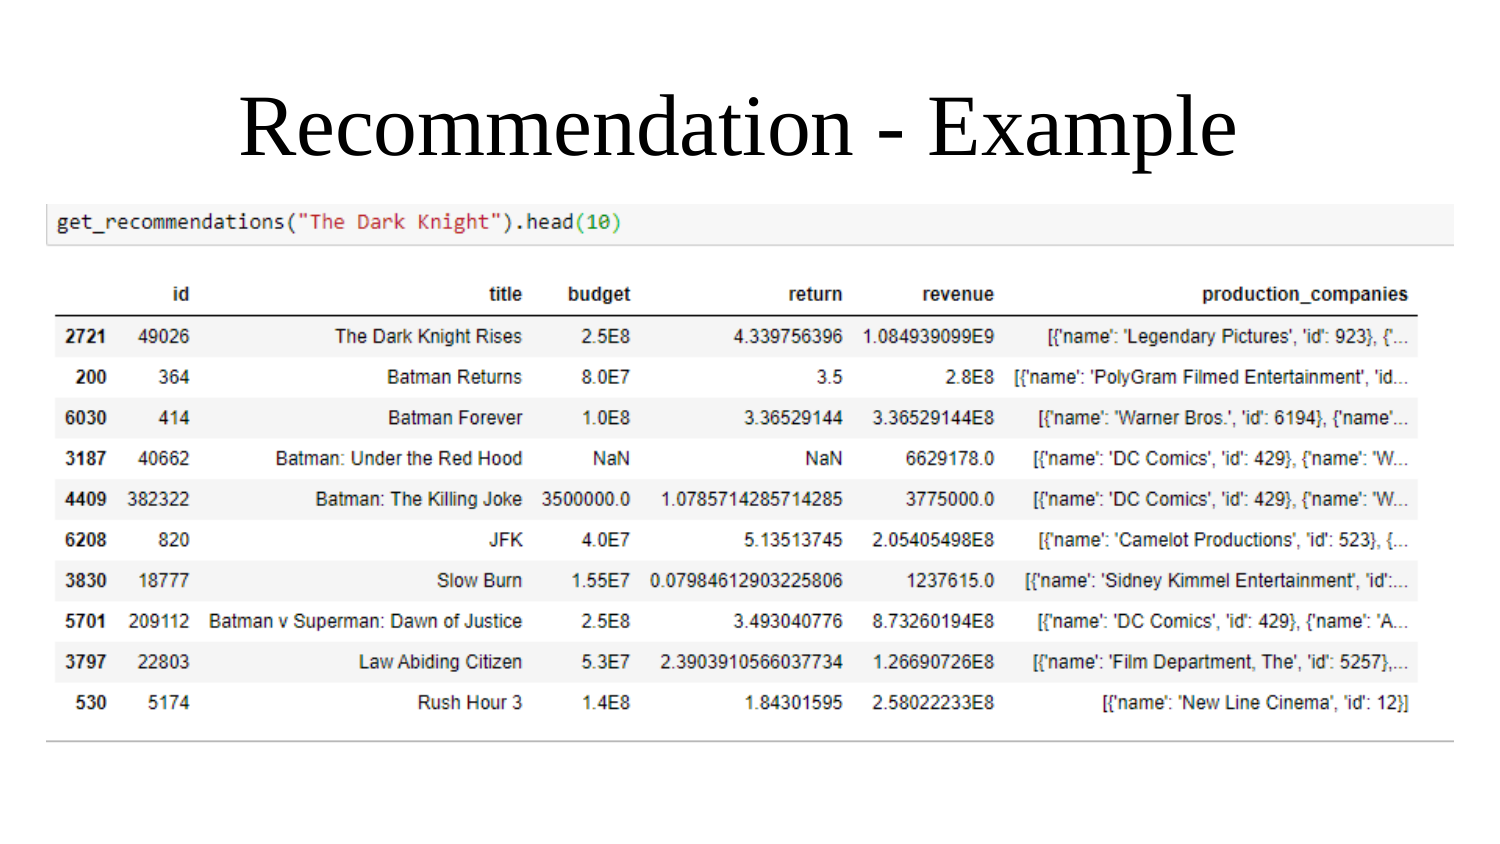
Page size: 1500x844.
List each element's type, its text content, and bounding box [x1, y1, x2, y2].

title Recommendation - Example [51, 51, 1449, 189]
picture [45, 204, 1455, 747]
